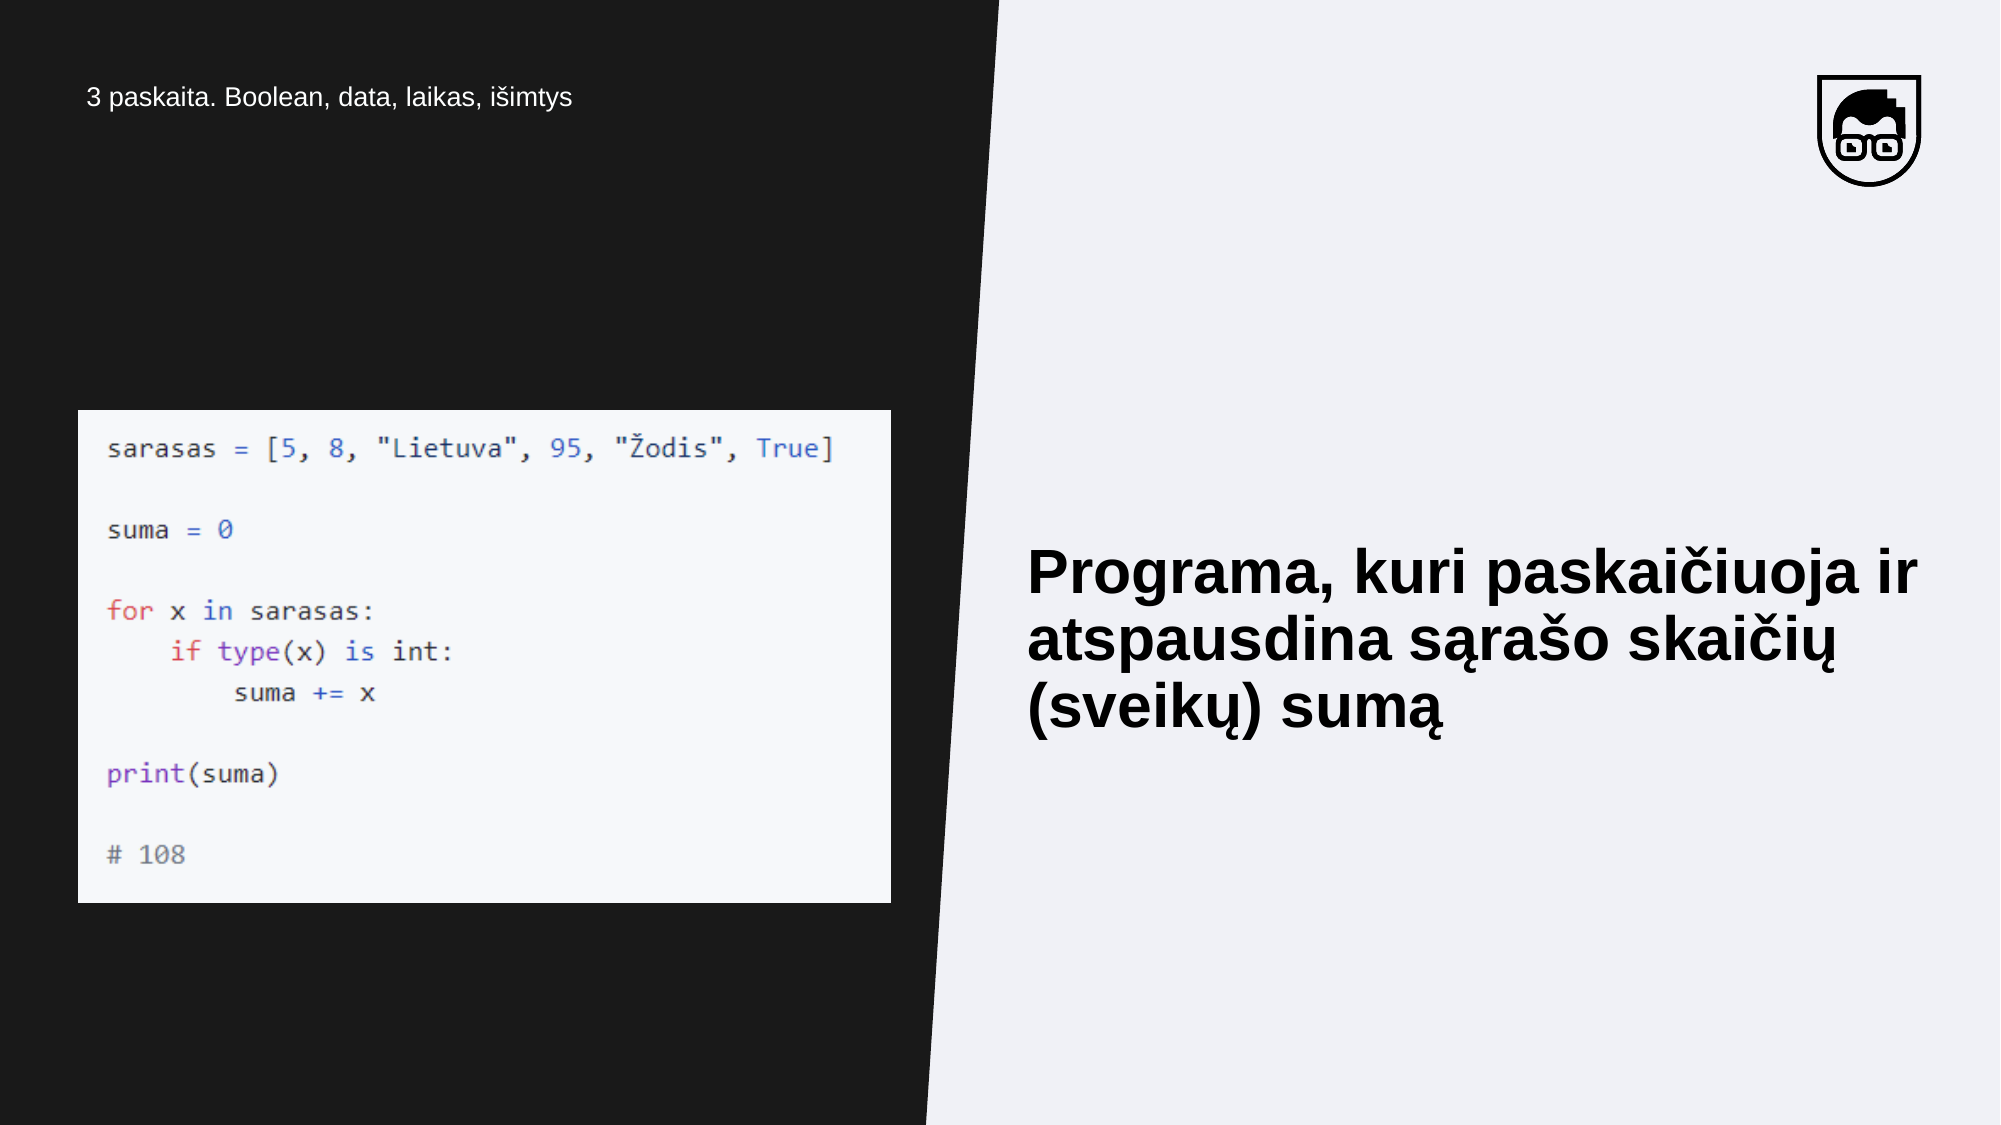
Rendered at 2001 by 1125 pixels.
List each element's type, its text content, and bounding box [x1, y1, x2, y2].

text_box 3 paskaita. Boolean, data, laikas, išimtys [78, 75, 1000, 150]
picture [78, 409, 892, 903]
text_box Programa, kuri paskaičiuoja ir atspausdina sąrašo skaičių (sveikų) sumą [1020, 531, 1977, 781]
